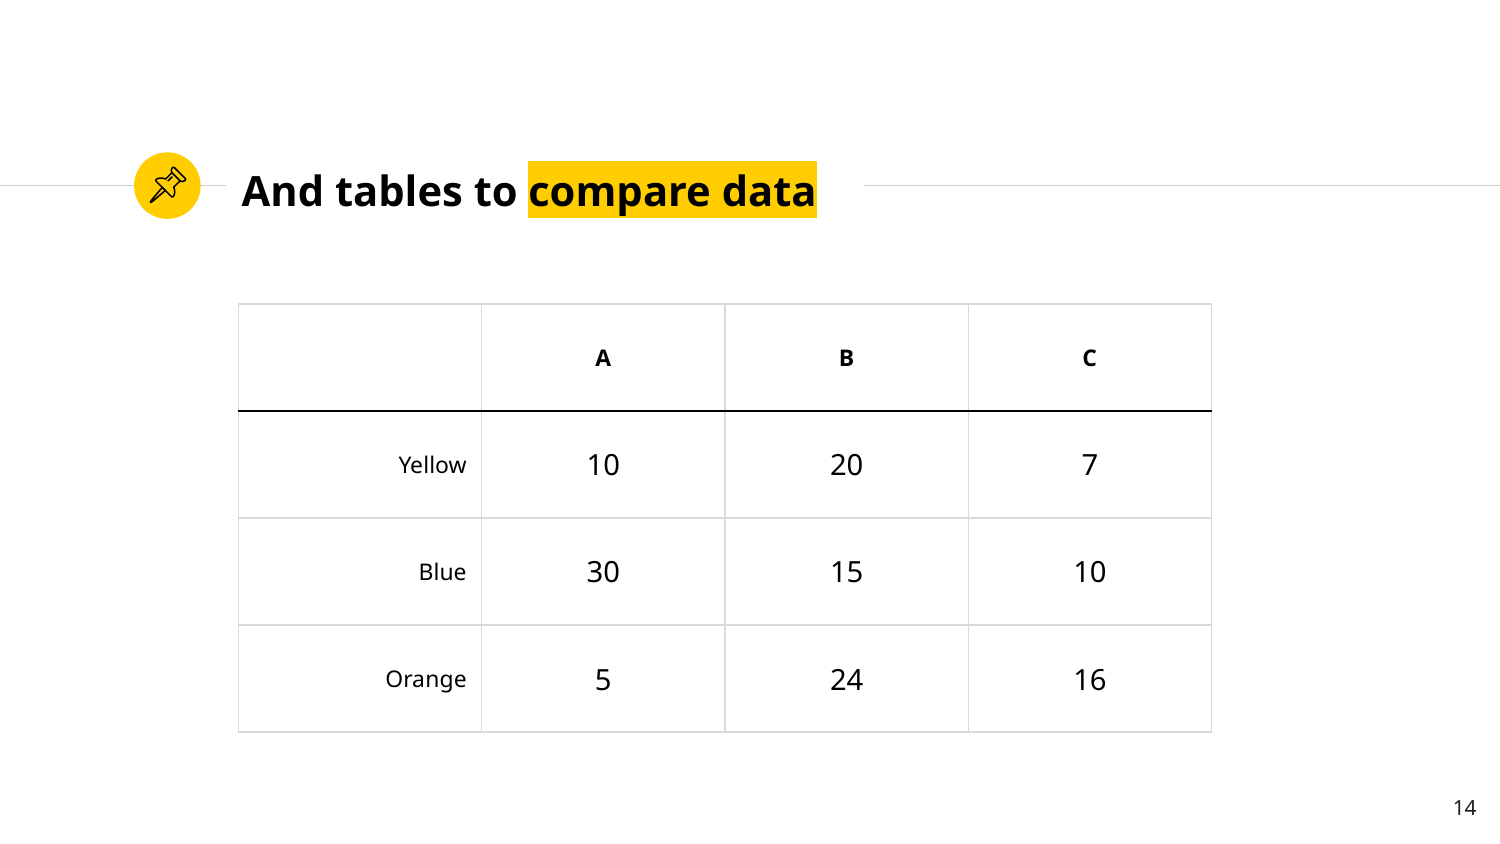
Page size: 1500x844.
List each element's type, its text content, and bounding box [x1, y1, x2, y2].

table_header [239, 305, 481, 410]
table_cell 30 [482, 519, 724, 624]
table_header B [726, 305, 968, 410]
table_cell 15 [726, 519, 968, 624]
table_cell 10 [969, 519, 1211, 624]
slide_number 14 [1401, 779, 1492, 844]
table_cell 16 [969, 626, 1211, 731]
table_cell 7 [969, 412, 1211, 517]
table_header A [482, 305, 724, 410]
table_cell Orange [239, 626, 481, 731]
table_cell Yellow [239, 412, 481, 517]
table_header C [969, 305, 1211, 410]
table_cell 20 [726, 412, 968, 517]
table_cell 5 [482, 626, 724, 731]
title And tables to compare data [226, 153, 863, 226]
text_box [150, 166, 186, 203]
table_cell 10 [482, 412, 724, 517]
table_cell Blue [239, 519, 481, 624]
table_cell 24 [726, 626, 968, 731]
